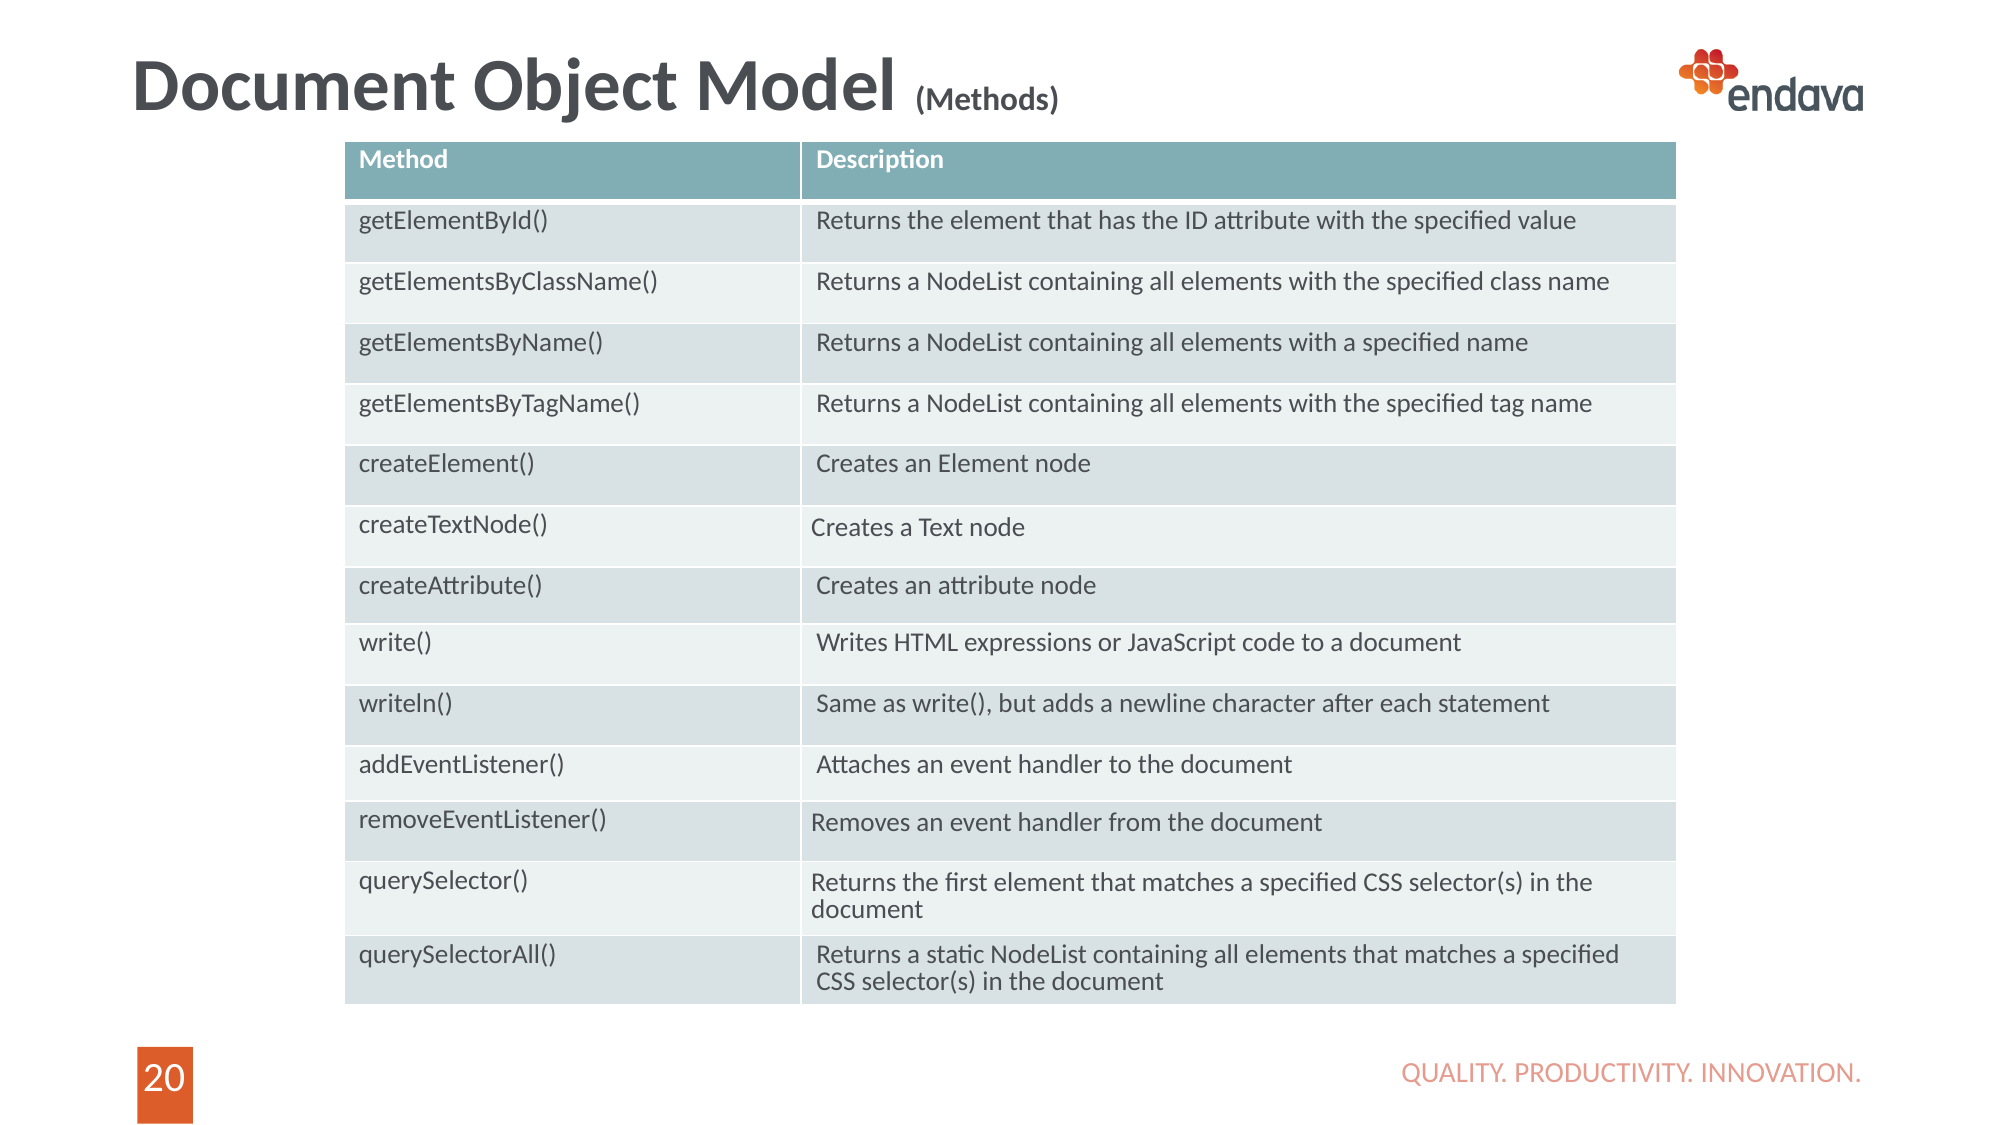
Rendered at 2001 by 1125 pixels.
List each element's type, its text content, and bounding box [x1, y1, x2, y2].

table_cell Returns the first element that matches a specified CSS selector(s) in the document [802, 862, 1676, 935]
table_cell Returns a NodeList containing all elements with the specified tag name [802, 385, 1676, 444]
table_header Method [345, 142, 800, 199]
table_cell querySelector() [345, 862, 800, 935]
table_cell getElementsByTagName() [345, 385, 800, 444]
table_cell Returns a NodeList containing all elements with a specified name [802, 324, 1676, 383]
table_cell getElementsByName() [345, 324, 800, 383]
table_cell Returns a static NodeList containing all elements that matches a specified CSS selector(s) in the document [802, 936, 1676, 1004]
picture [1679, 49, 1863, 111]
table_cell Creates a Text node [802, 507, 1676, 566]
table_cell Returns a NodeList containing all elements with the specified class name [802, 264, 1676, 323]
table_cell Creates an Element node [802, 446, 1676, 505]
table_cell Returns the element that has the ID attribute with the specified value [802, 205, 1676, 262]
table_cell createAttribute() [345, 568, 800, 623]
table_cell getElementsByClassName() [345, 264, 800, 323]
slide_number QUALITY. PRODUCTIVITY. INNOVATION. [1252, 1040, 1863, 1101]
table_cell getElementById() [345, 205, 800, 262]
table_cell createElement() [345, 446, 800, 505]
table_cell removeEventListener() [345, 802, 800, 861]
table_cell createTextNode() [345, 507, 800, 566]
table_cell Writes HTML expressions or JavaScript code to a document [802, 625, 1676, 684]
table_cell Removes an event handler from the document [802, 802, 1676, 861]
table_cell querySelectorAll() [345, 936, 800, 1004]
table_cell addEventListener() [345, 747, 800, 800]
title Document Object Model (Methods) [132, 38, 1530, 137]
table_cell write() [345, 625, 800, 684]
table_cell Same as write(), but adds a newline character after each statement [802, 686, 1676, 745]
table_cell Attaches an event handler to the document [802, 747, 1676, 800]
table_header Description [802, 142, 1676, 199]
table_cell Creates an attribute node [802, 568, 1676, 623]
table_cell writeln() [345, 686, 800, 745]
